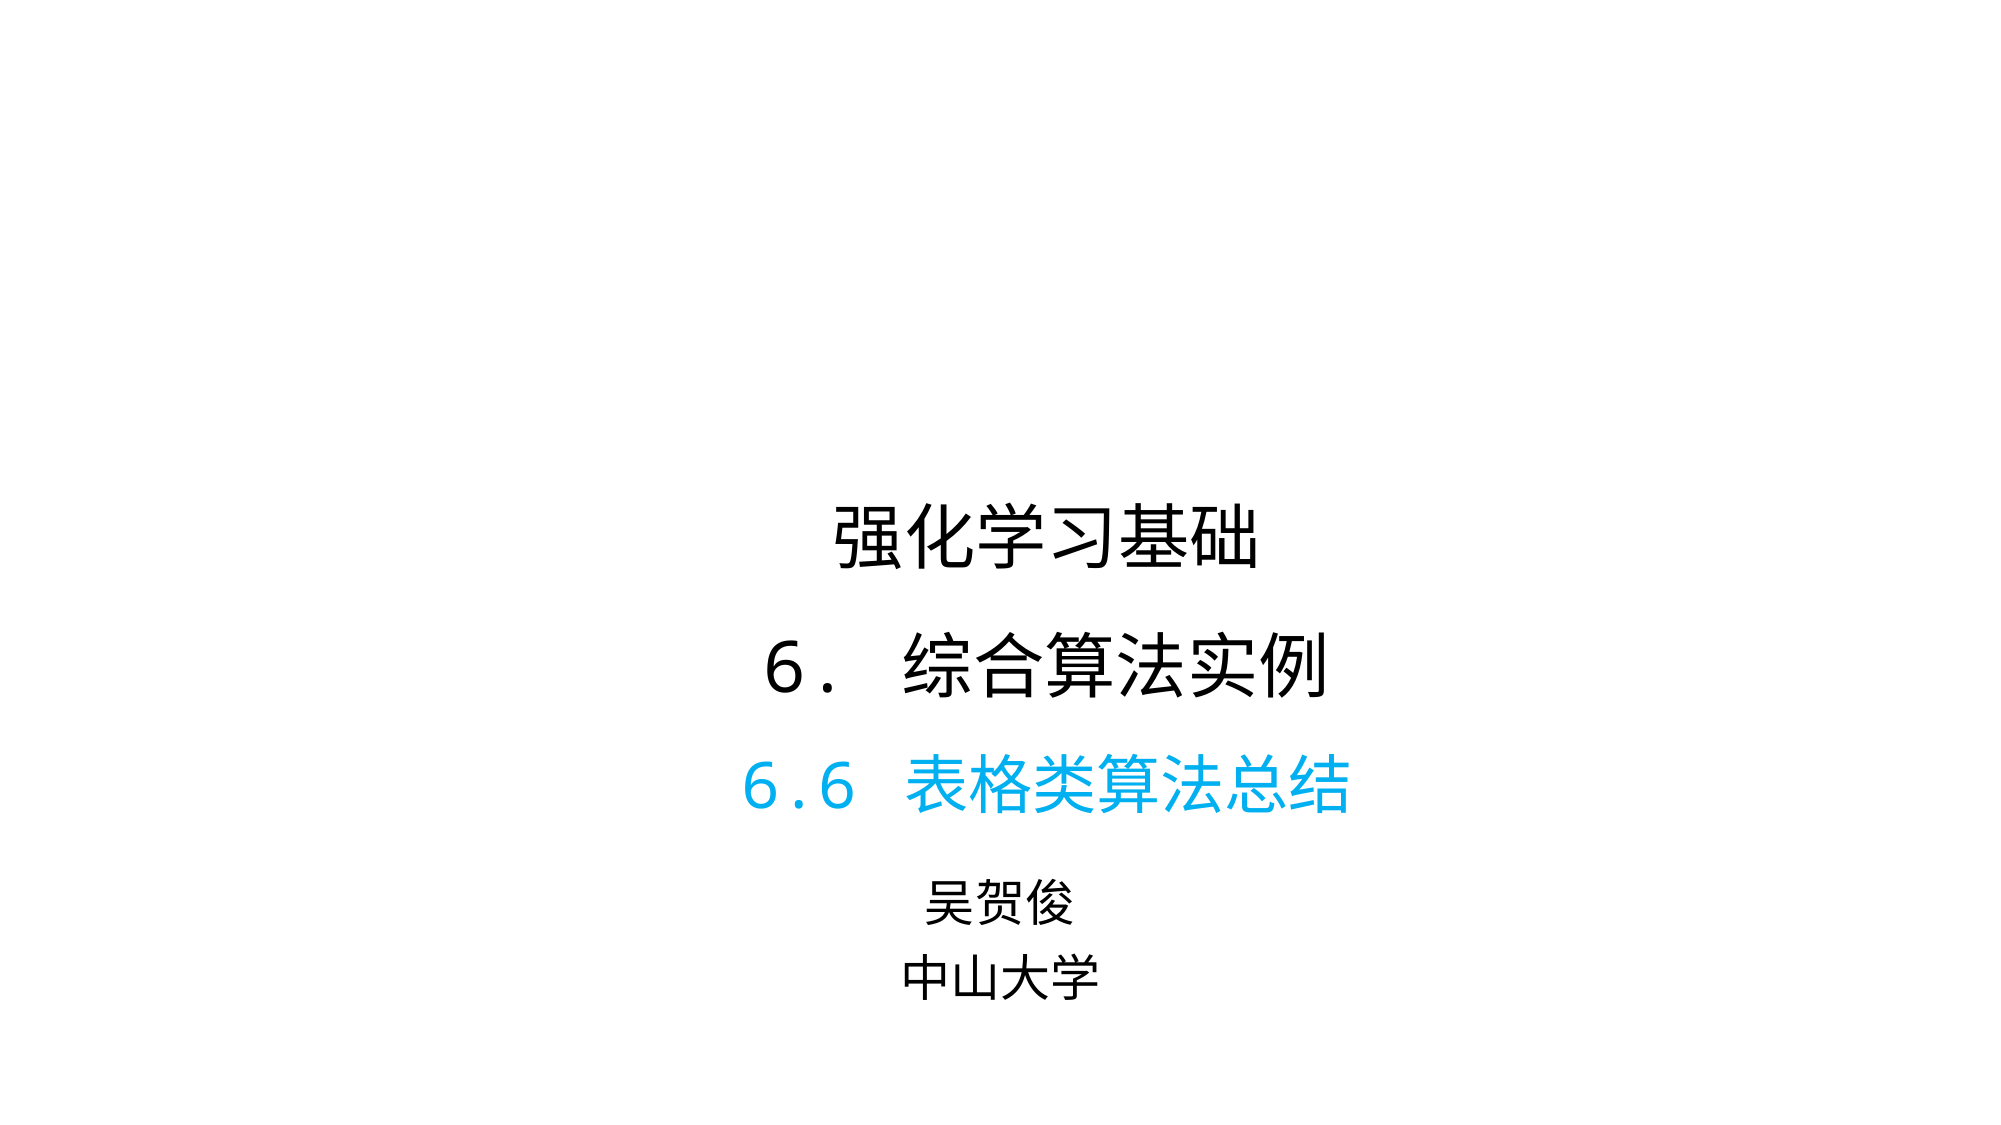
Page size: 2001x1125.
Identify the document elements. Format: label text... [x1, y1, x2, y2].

title 强化学习基础 6. 综合算法实例 6.6 表格类算法总结 [125, 437, 1969, 830]
subtitle 吴贺俊 中山大学 [249, 871, 1750, 1036]
